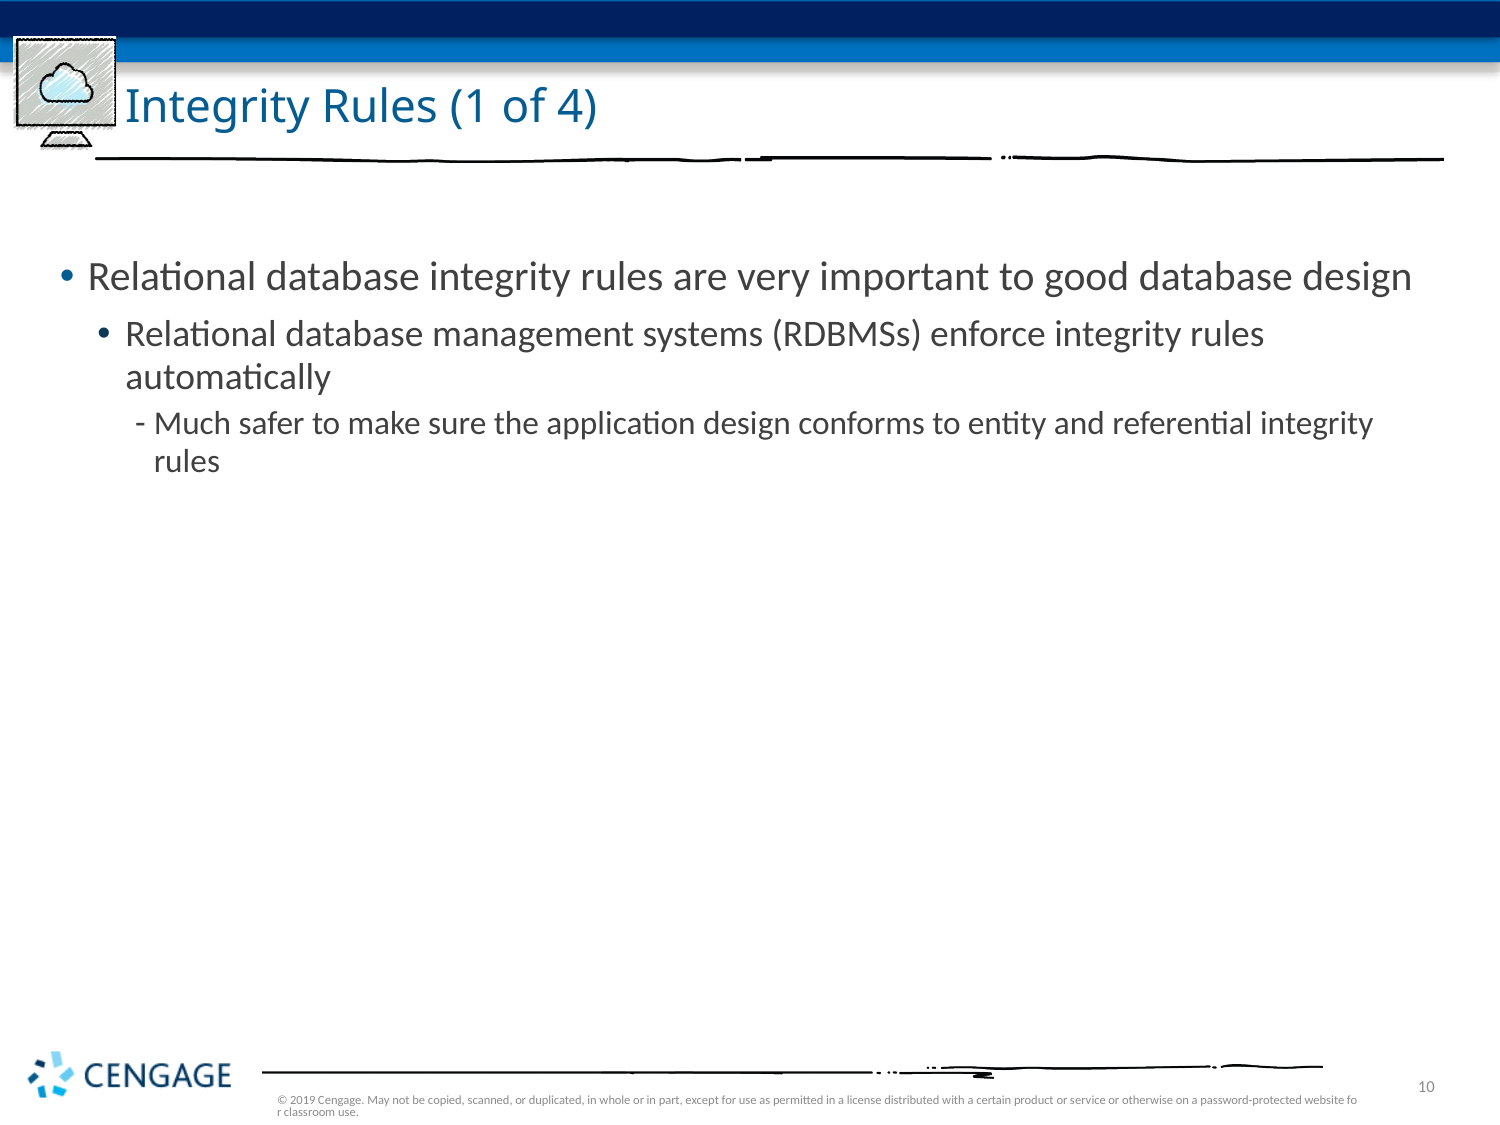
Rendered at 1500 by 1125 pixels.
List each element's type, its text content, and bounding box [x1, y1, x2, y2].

list Relational database integrity rules are very important to good database design Relational database management systems (RDBMSs) enforce integrity rules automatically Much safer to make sure the application design conforms to entity and referential integrity rules [59, 252, 1441, 485]
picture [262, 1064, 1323, 1079]
picture [7, 1037, 244, 1111]
footer © 2019 Cengage. May not be copied, scanned, or duplicated, in whole or in part, except for use as permitted in a license distributed with a certain product or service or otherwise on a password-protected website for classroom use. [262, 1079, 1375, 1120]
picture [95, 155, 1444, 163]
title Integrity Rules (1 of 4) [125, 84, 1442, 133]
picture [13, 36, 117, 151]
